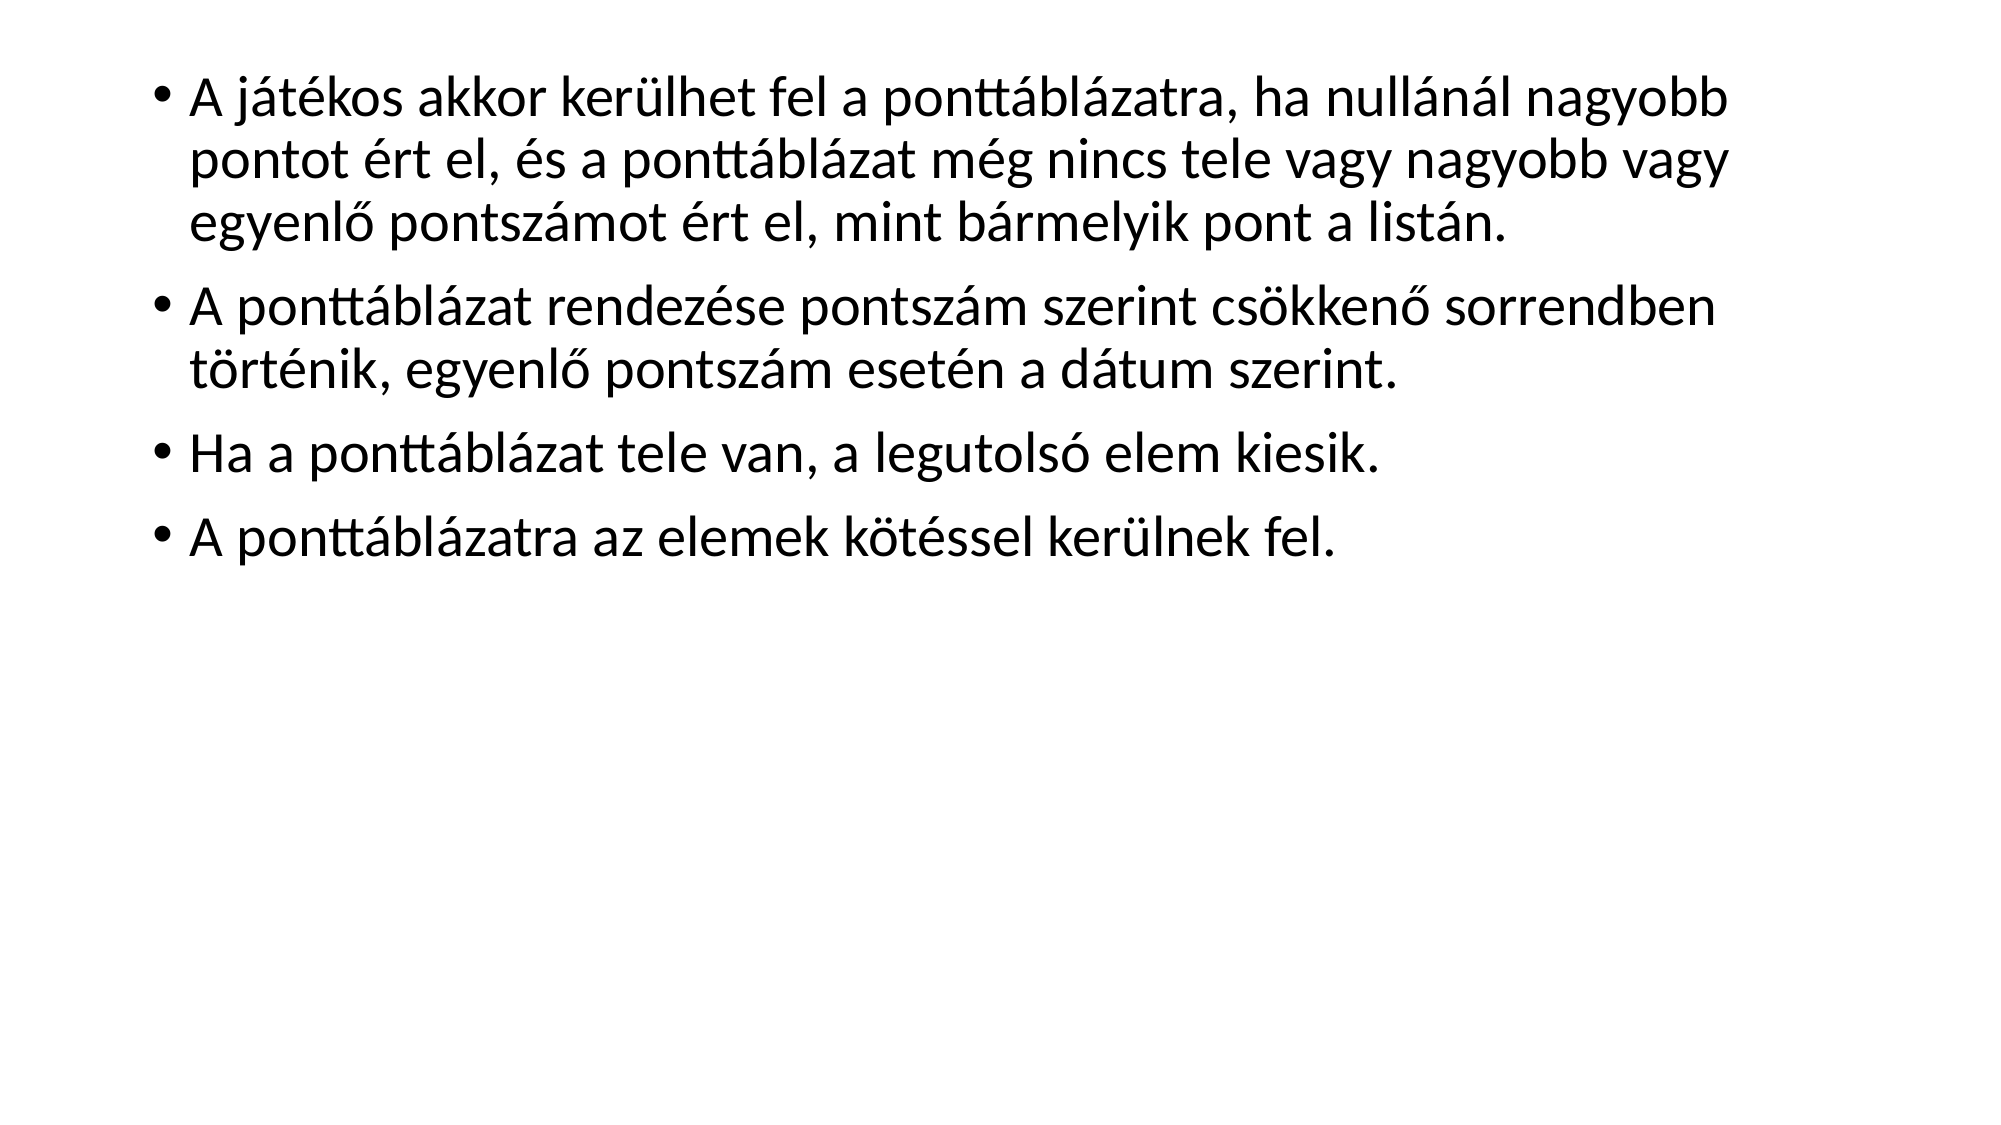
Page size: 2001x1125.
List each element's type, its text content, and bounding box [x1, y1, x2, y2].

list A játékos akkor kerülhet fel a ponttáblázatra, ha nullánál nagyobb pontot ért el, és a ponttáblázat még nincs tele vagy nagyobb vagy egyenlő pontszámot ért el, mint bármelyik pont a listán. A ponttáblázat rendezése pontszám szerint csökkenő sorrendben történik, egyenlő pontszám esetén a dátum szerint. Ha a ponttáblázat tele van, a legutolsó elem kiesik. A ponttáblázatra az elemek kötéssel kerülnek fel. [137, 58, 1863, 1014]
